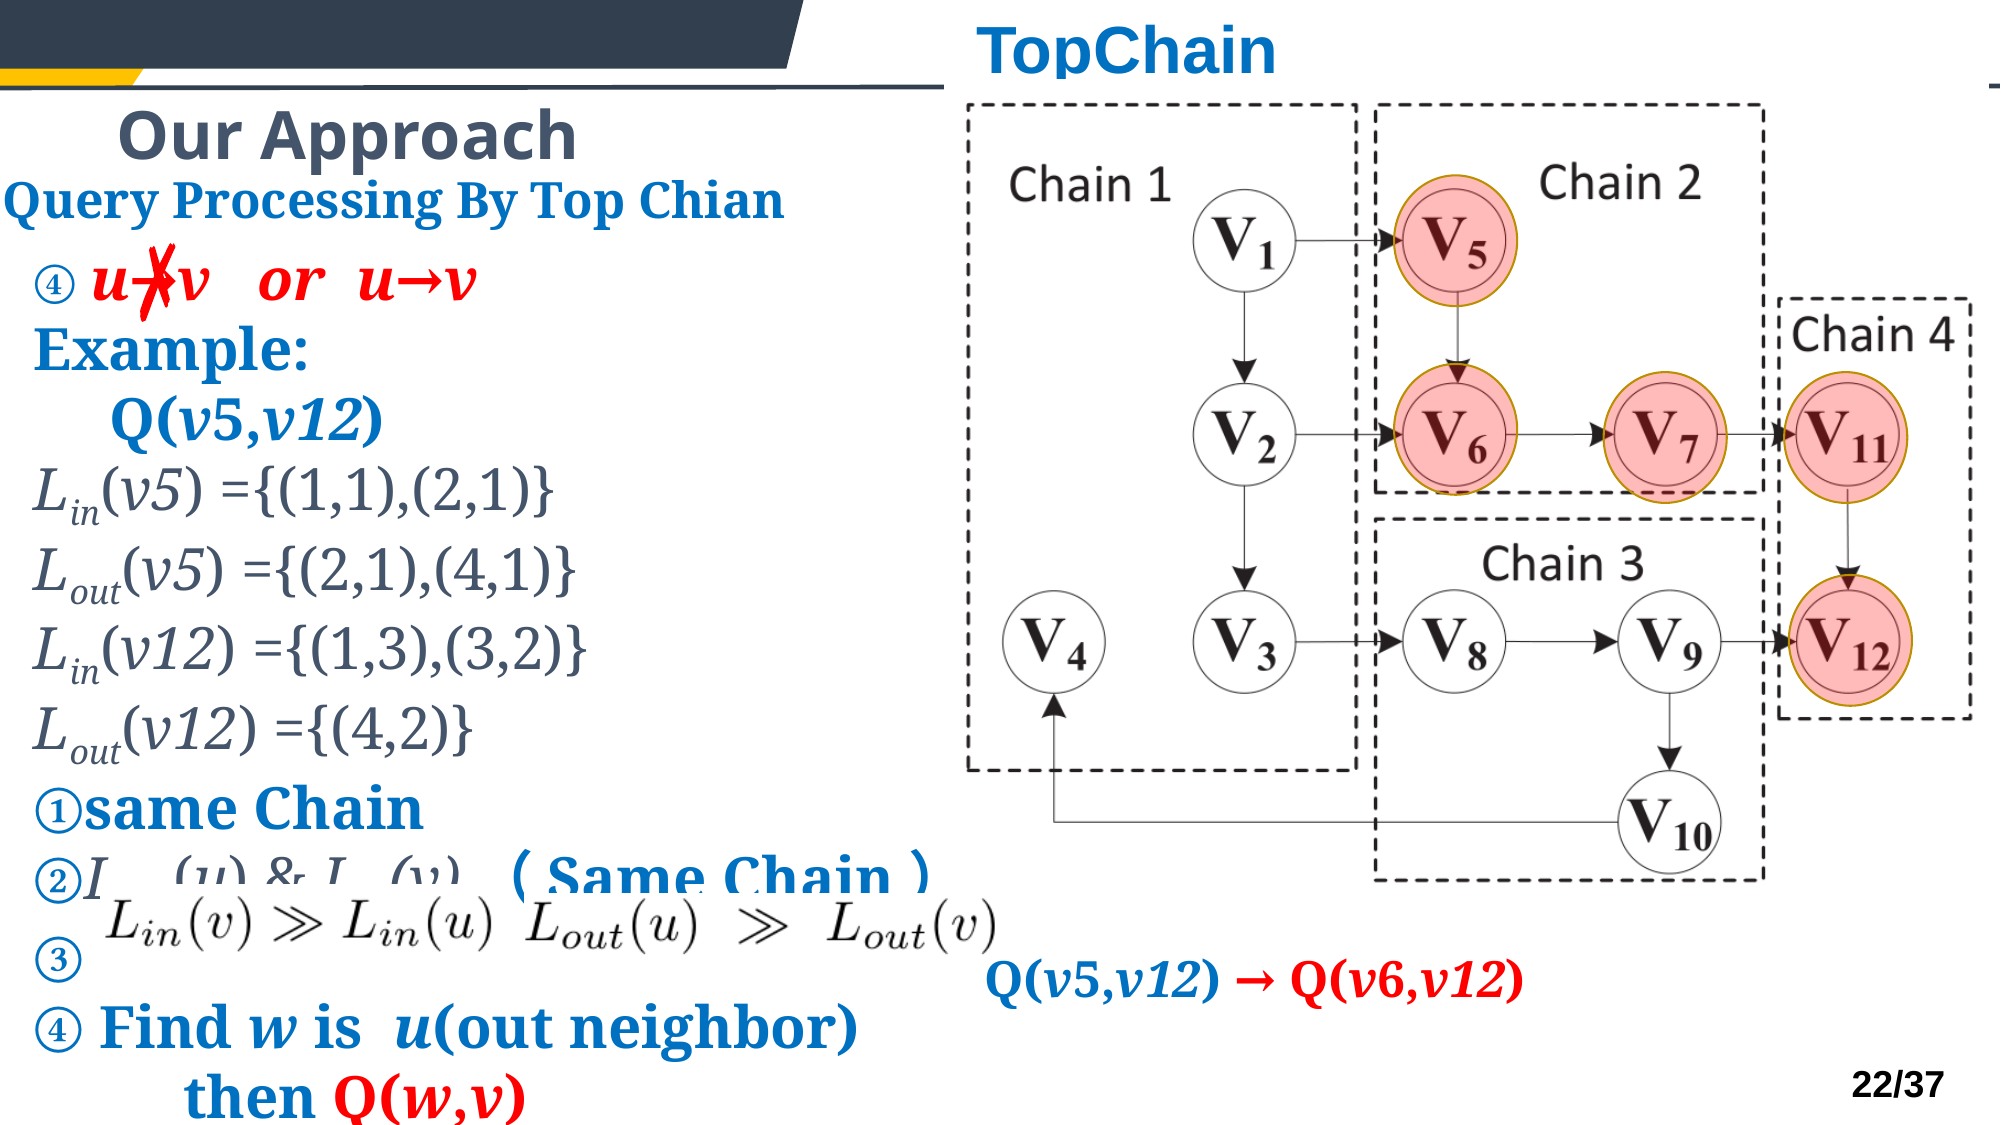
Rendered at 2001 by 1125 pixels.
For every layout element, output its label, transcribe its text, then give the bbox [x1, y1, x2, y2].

text_box [0, 70, 144, 85]
text_box [0, 0, 805, 70]
text_box TopChain [838, 88, 944, 95]
text_box TopChain [838, 0, 1398, 85]
text_box Query Processing By Top Chian [0, 161, 926, 236]
text_box Q(v5,v12) → Q(v6,v12) [1040, 939, 1908, 1015]
picture [944, 79, 1989, 900]
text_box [18, 234, 1040, 1099]
text_box Our Approach [101, 88, 595, 161]
text_box 22/37 [1836, 1052, 1989, 1113]
